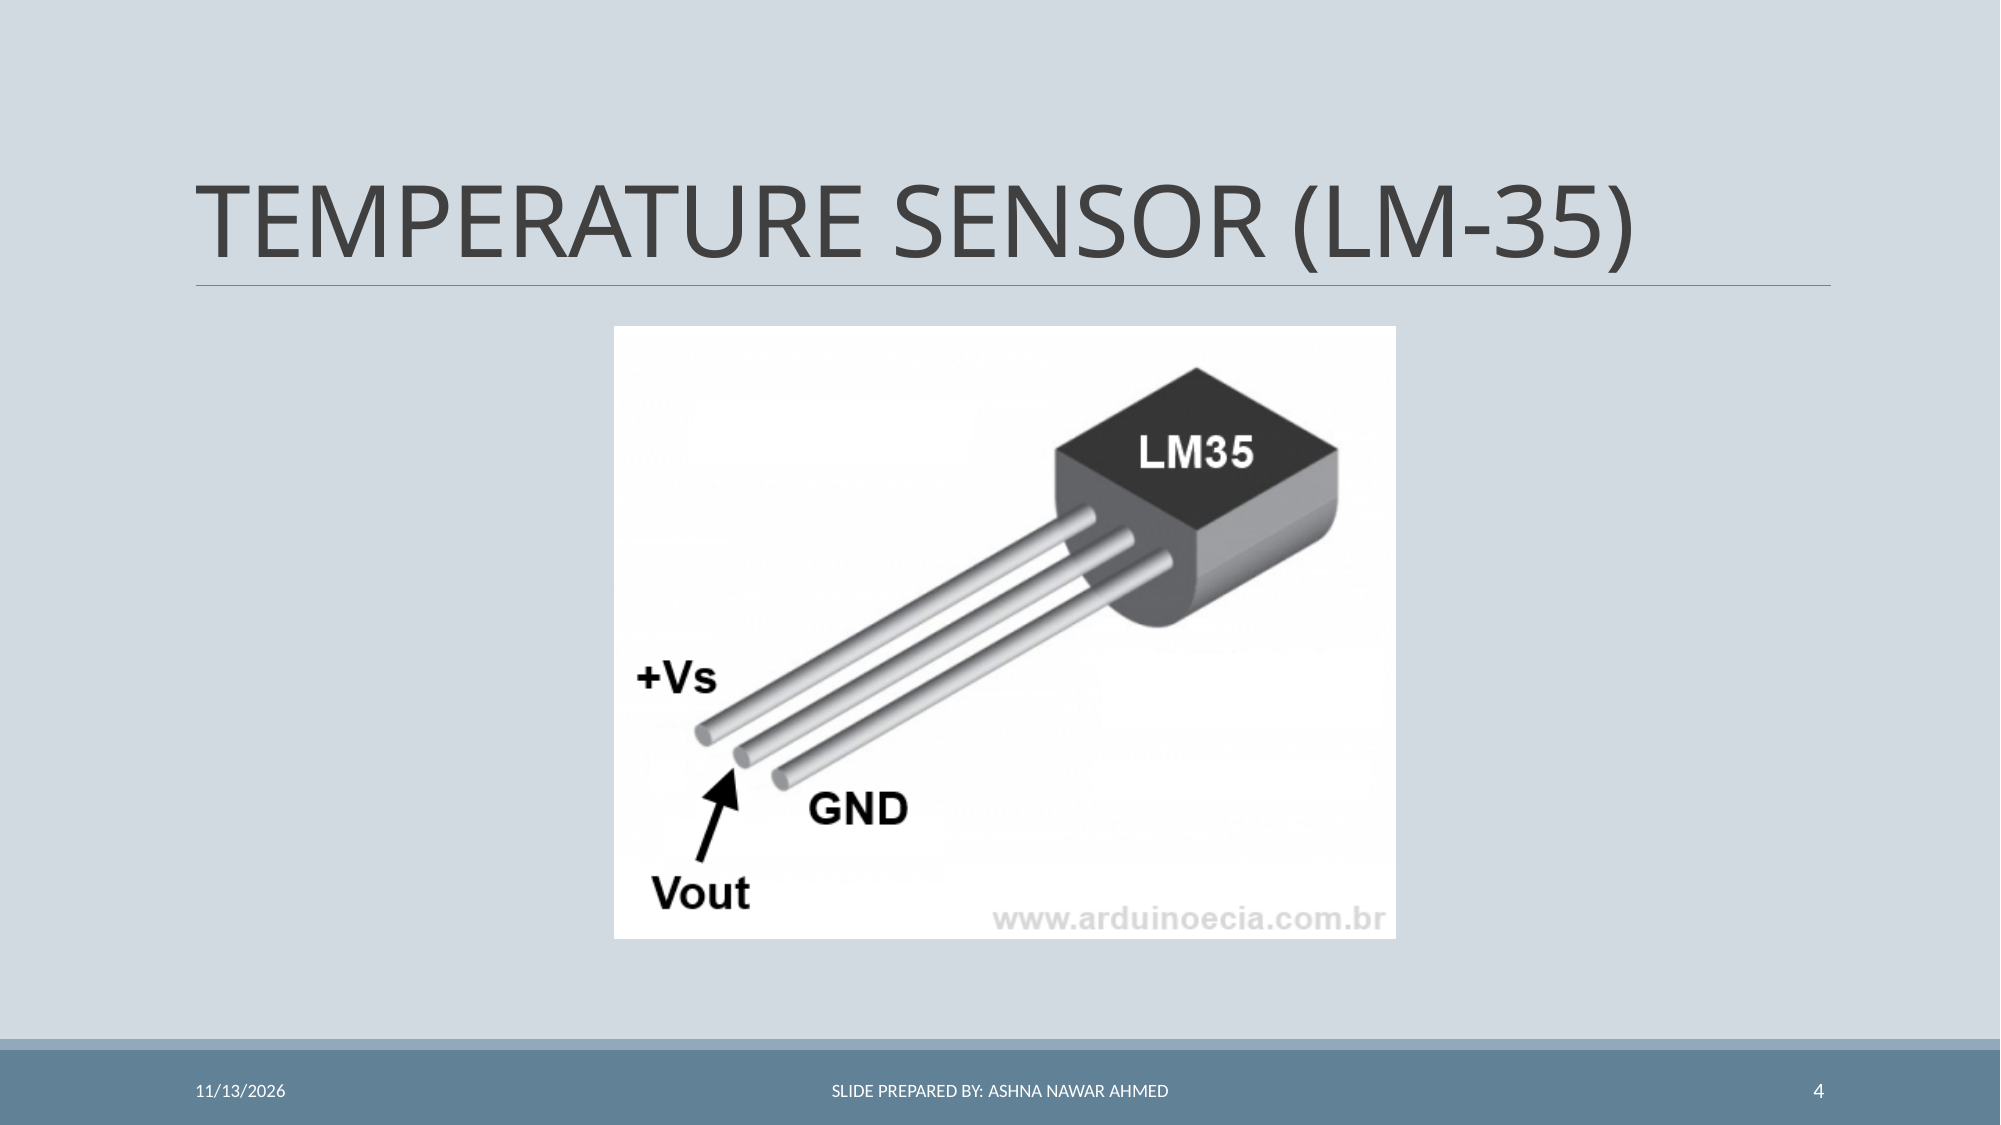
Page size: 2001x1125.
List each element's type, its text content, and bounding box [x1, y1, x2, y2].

title TEMPERATURE SENSOR (LM-35) [180, 47, 1830, 285]
slide_number 4 [1624, 1059, 1840, 1120]
slide_number 28-Jan-22 [180, 1059, 586, 1120]
footer SLIDE PREPARED BY: ASHNA NAWAR AHMED [604, 1059, 1396, 1120]
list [613, 325, 1397, 940]
